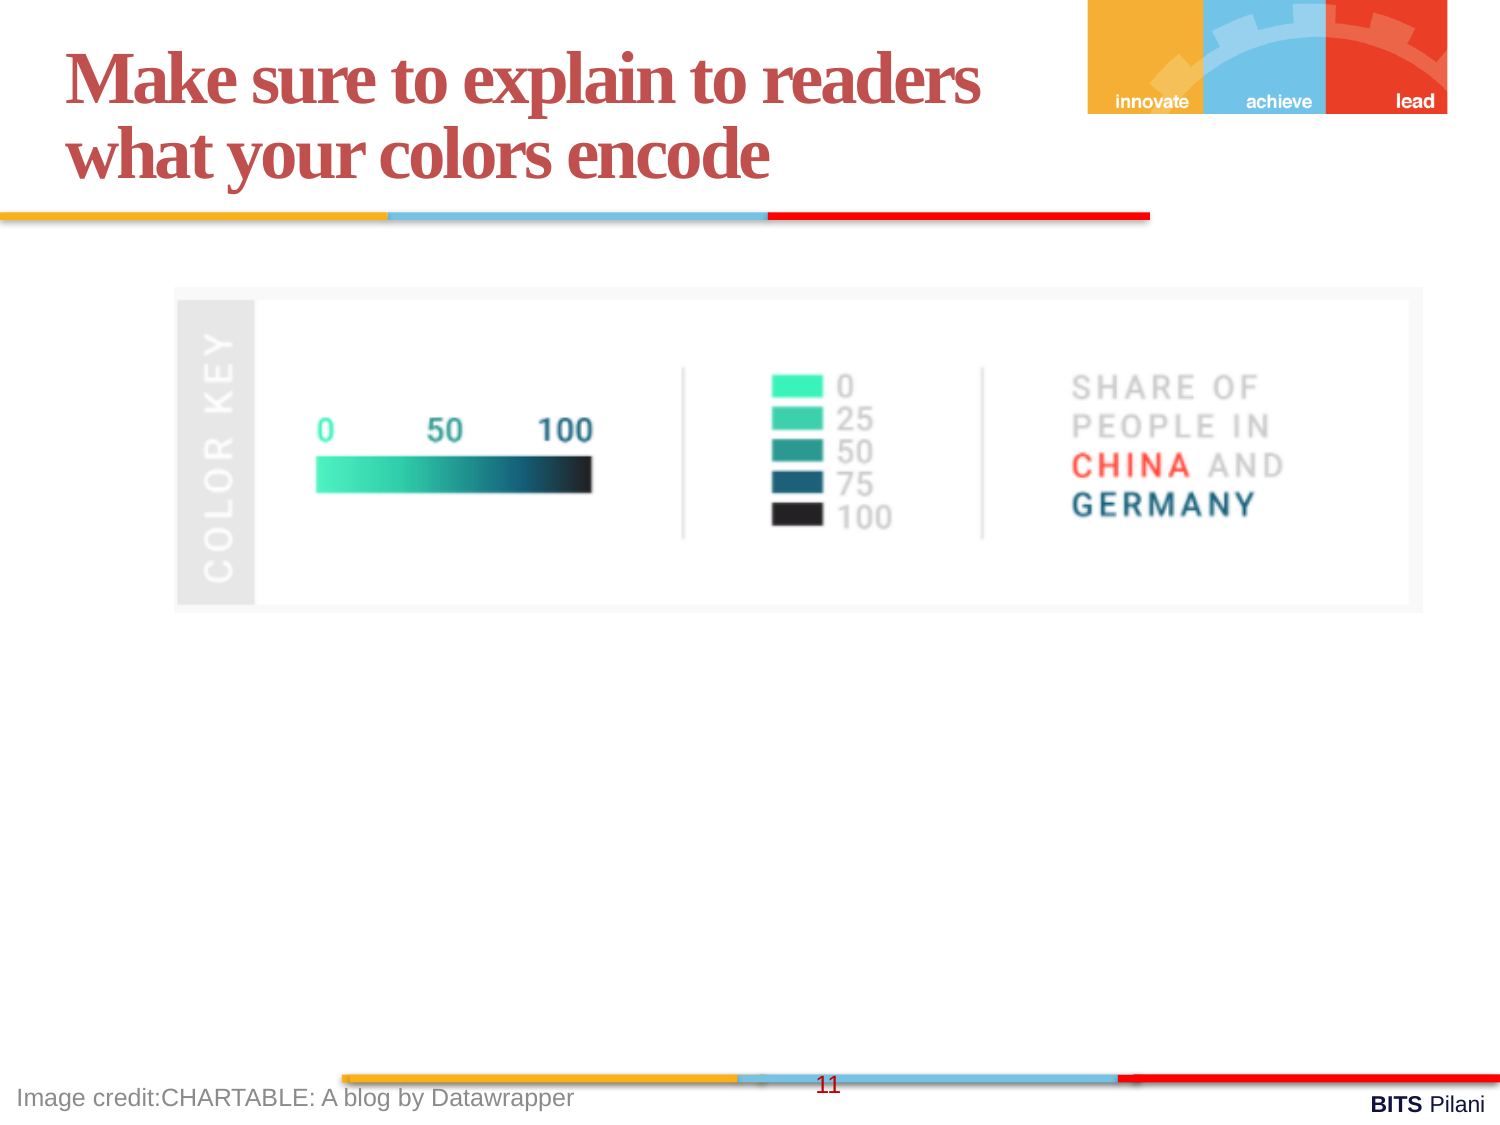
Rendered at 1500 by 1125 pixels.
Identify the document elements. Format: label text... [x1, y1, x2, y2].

footer Image credit:CHARTABLE: A blog by Datawrapper [0, 1066, 682, 1125]
picture [1087, 0, 1448, 114]
picture [173, 287, 1423, 613]
slide_number 11 [506, 1053, 857, 1114]
list Make sure to explain to readers what your colors encode [49, 24, 1088, 213]
